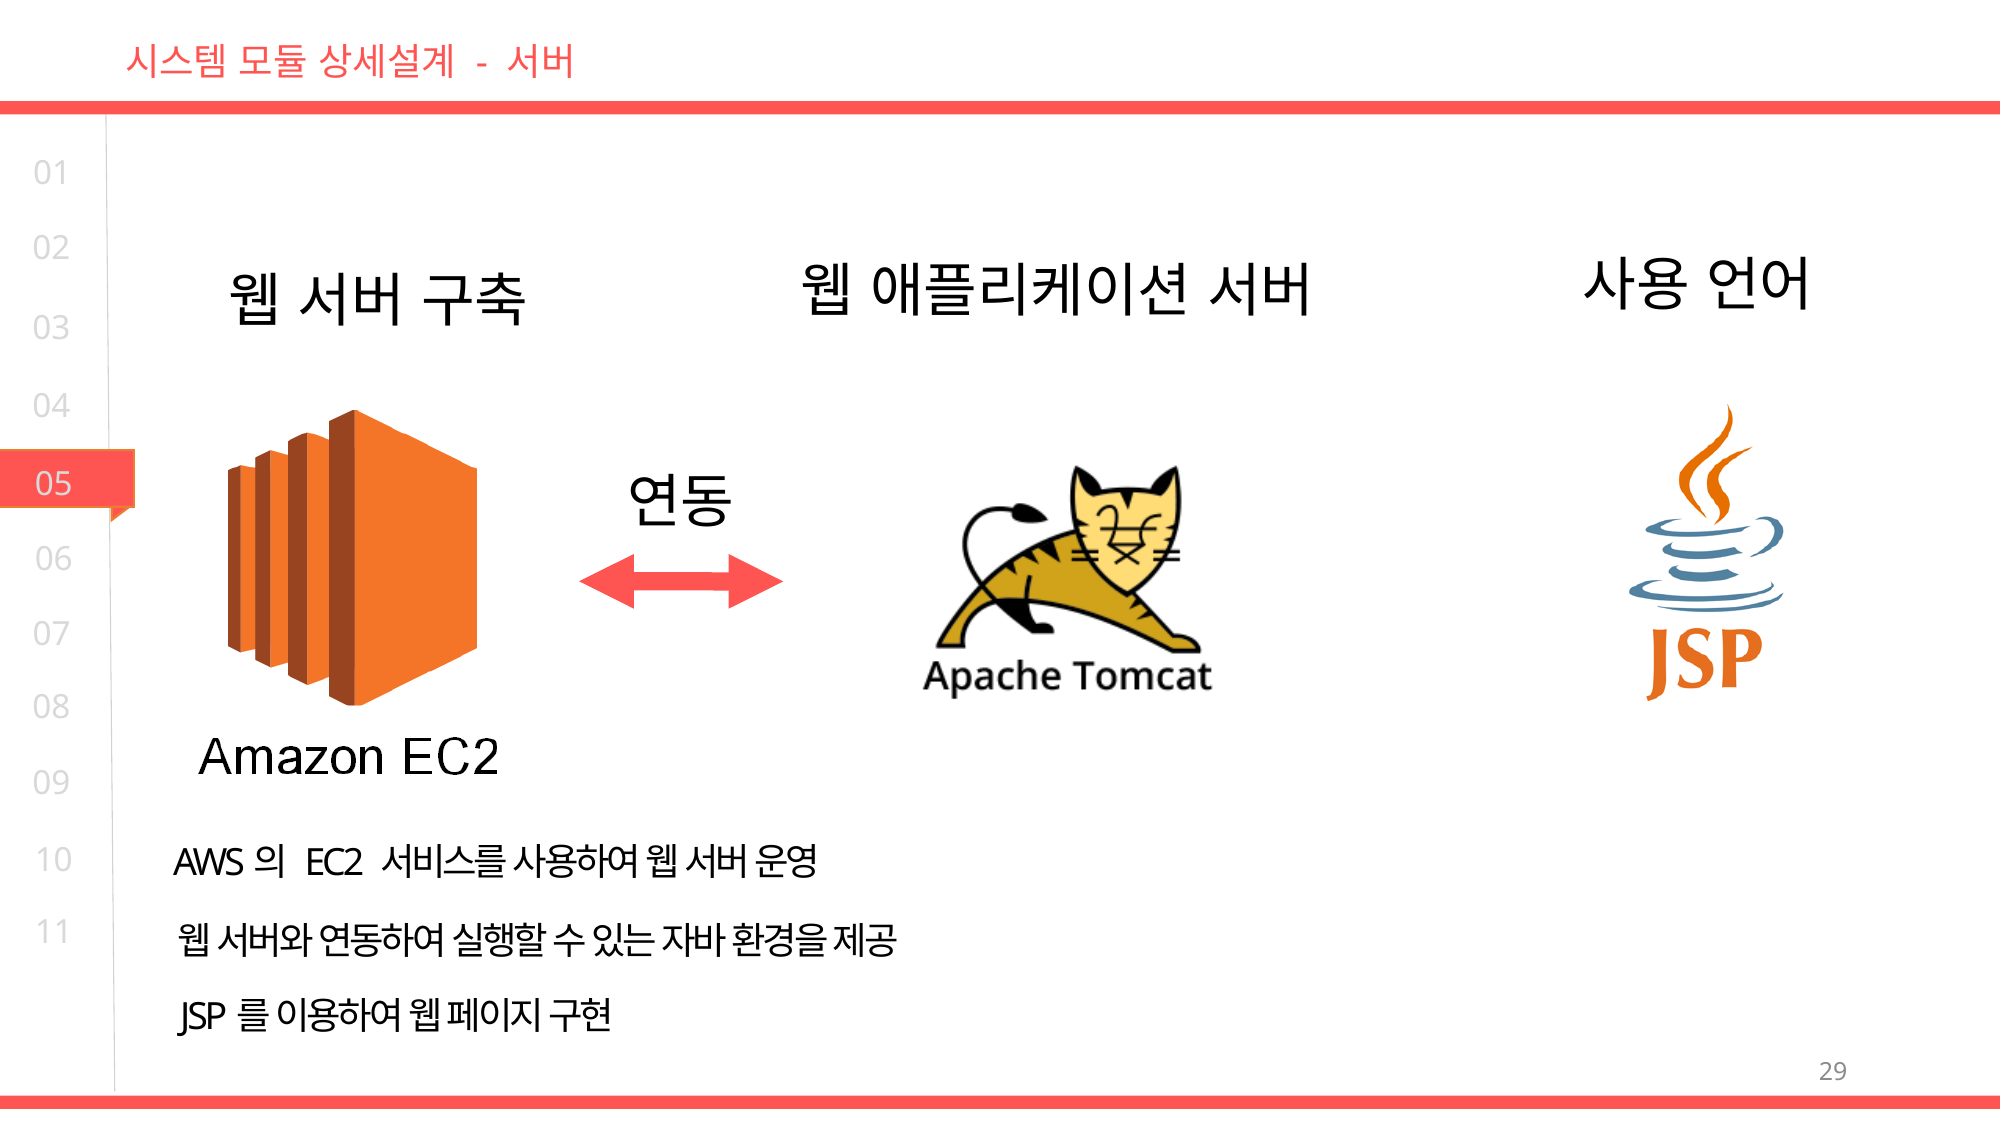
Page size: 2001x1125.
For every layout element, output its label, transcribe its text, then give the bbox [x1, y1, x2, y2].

text_box JSP를 이용하여 웹 페이지 구현 [165, 984, 629, 1044]
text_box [0, 450, 134, 521]
slide_number 29 [1412, 1042, 1863, 1103]
text_box 웹 애플리케이션 서버 [785, 245, 1330, 331]
text_box 연동 [612, 456, 749, 541]
text_box 02 [17, 218, 92, 274]
text_box [0, 101, 2000, 115]
text_box 07 [17, 604, 92, 660]
text_box 11 [19, 902, 94, 958]
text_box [105, 107, 115, 450]
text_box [105, 521, 115, 1092]
picture [1622, 404, 1786, 709]
text_box 10 [19, 830, 94, 885]
text_box 06 [19, 529, 94, 585]
text_box 시스템 모듈 상세설계 - 서버 [110, 30, 716, 91]
text_box 01 [18, 143, 93, 199]
text_box 09 [17, 754, 92, 809]
text_box 사용 언어 [1568, 239, 1828, 325]
text_box 04 [17, 376, 92, 432]
text_box 웹 서버 구축 [213, 256, 544, 341]
picture [152, 366, 565, 807]
text_box AWS의 EC2 서비스를 사용하여 웹 서버 운영 [158, 830, 836, 890]
text_box 웹 서버와 연동하여 실행할 수 있는 자바 환경을 제공 [163, 909, 914, 969]
text_box [0, 1095, 2000, 1109]
text_box 08 [17, 677, 92, 733]
picture [809, 416, 1329, 746]
text_box 03 [17, 298, 92, 354]
